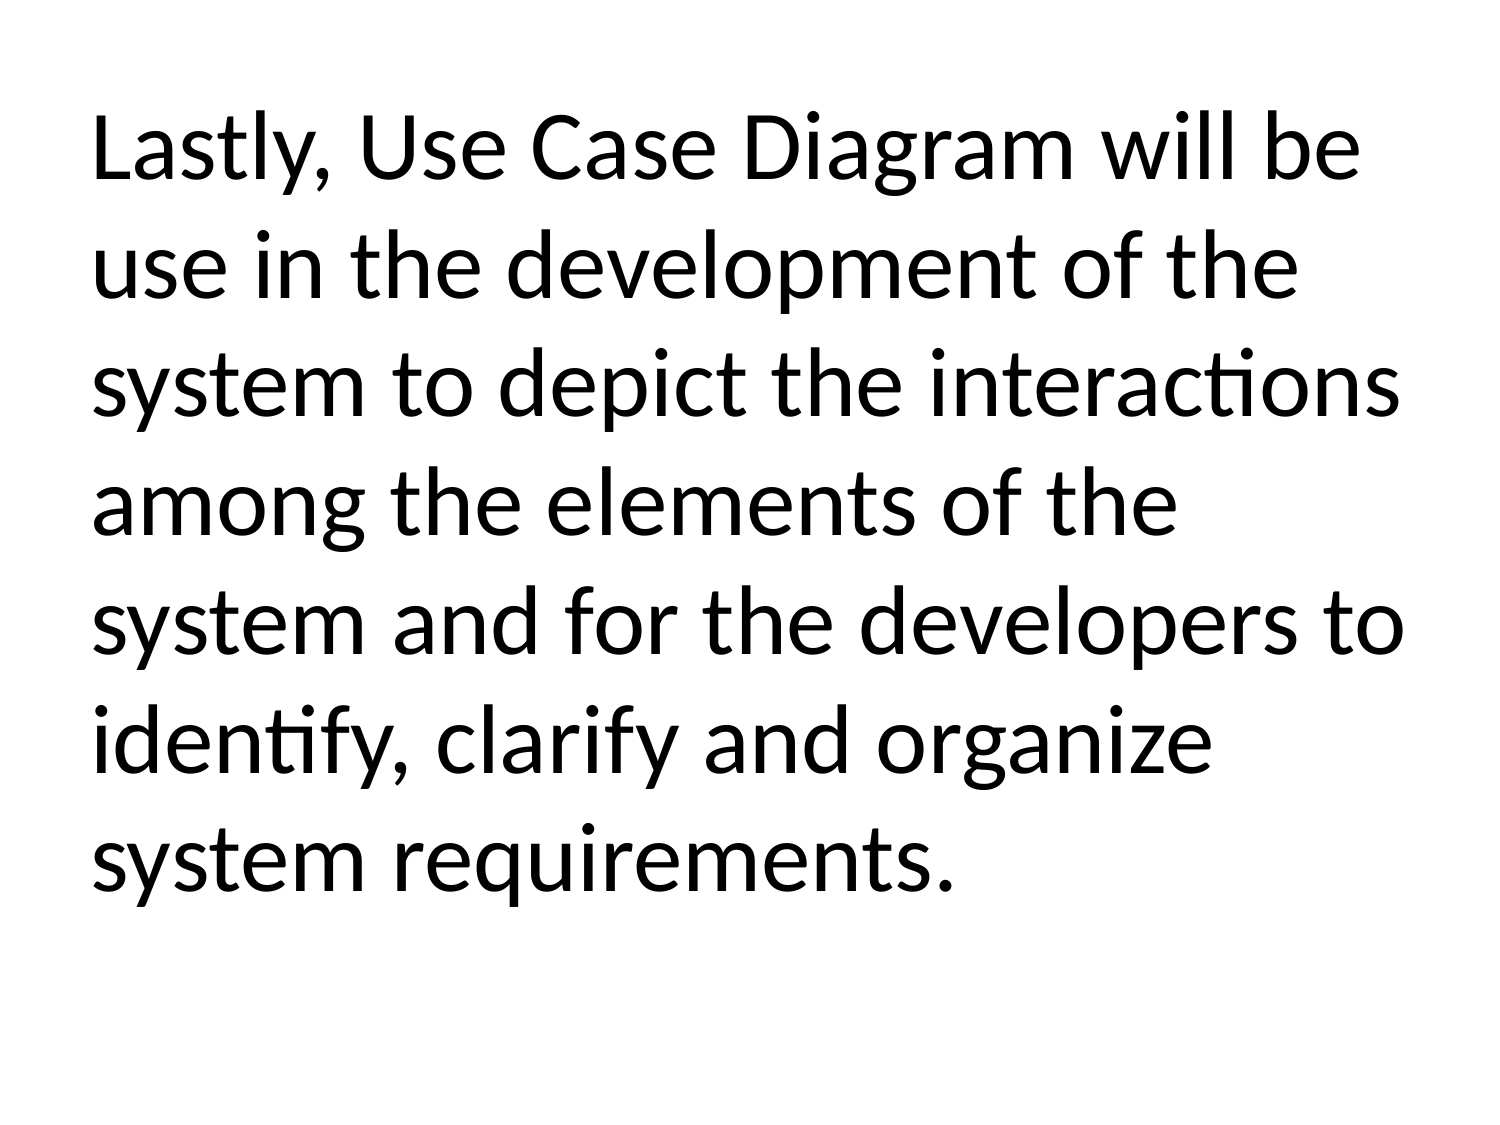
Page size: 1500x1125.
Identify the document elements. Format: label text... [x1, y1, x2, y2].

list Lastly, Use Case Diagram will be use in the development of the system to depict the interactions among the elements of the system and for the developers to identify, clarify and organize system requirements. [75, 72, 1425, 1032]
